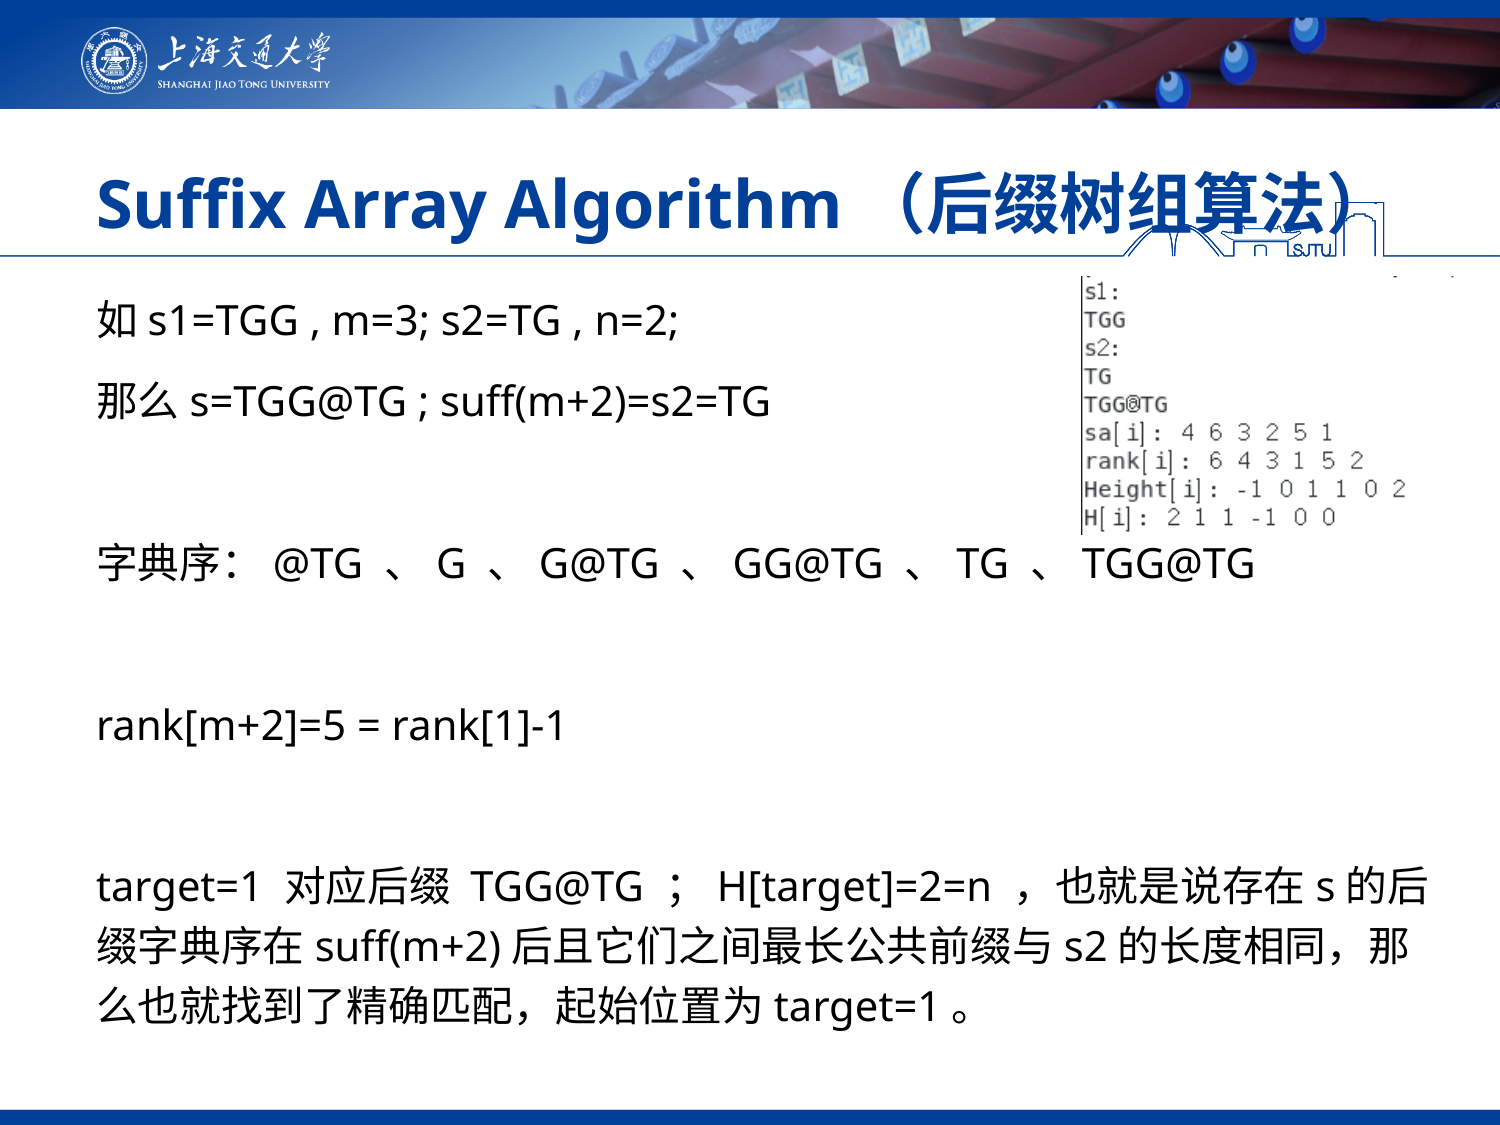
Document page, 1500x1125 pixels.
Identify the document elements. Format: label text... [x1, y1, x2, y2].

picture [0, 18, 1500, 109]
list 如s1=TGG , m=3; s2=TG , n=2; 那么s=TGG@TG ; suff(m+2)=s2=TG 字典序：@TG 、G 、G@TG 、GG@TG 、TG 、TGG@TG rank[m+2]=5 = rank[1]-1 target=1 对应后缀 TGG@TG ；H[target]=2=n ，也就是说存在s的后缀字典序在suff(m+2)后且它们之间最长公共前缀与s2的长度相同，那么也就找到了精确匹配，起始位置为target=1。 [81, 276, 1455, 1084]
title Suffix Array Algorithm（后缀树组算法） [81, 159, 1455, 254]
picture [1080, 276, 1455, 535]
